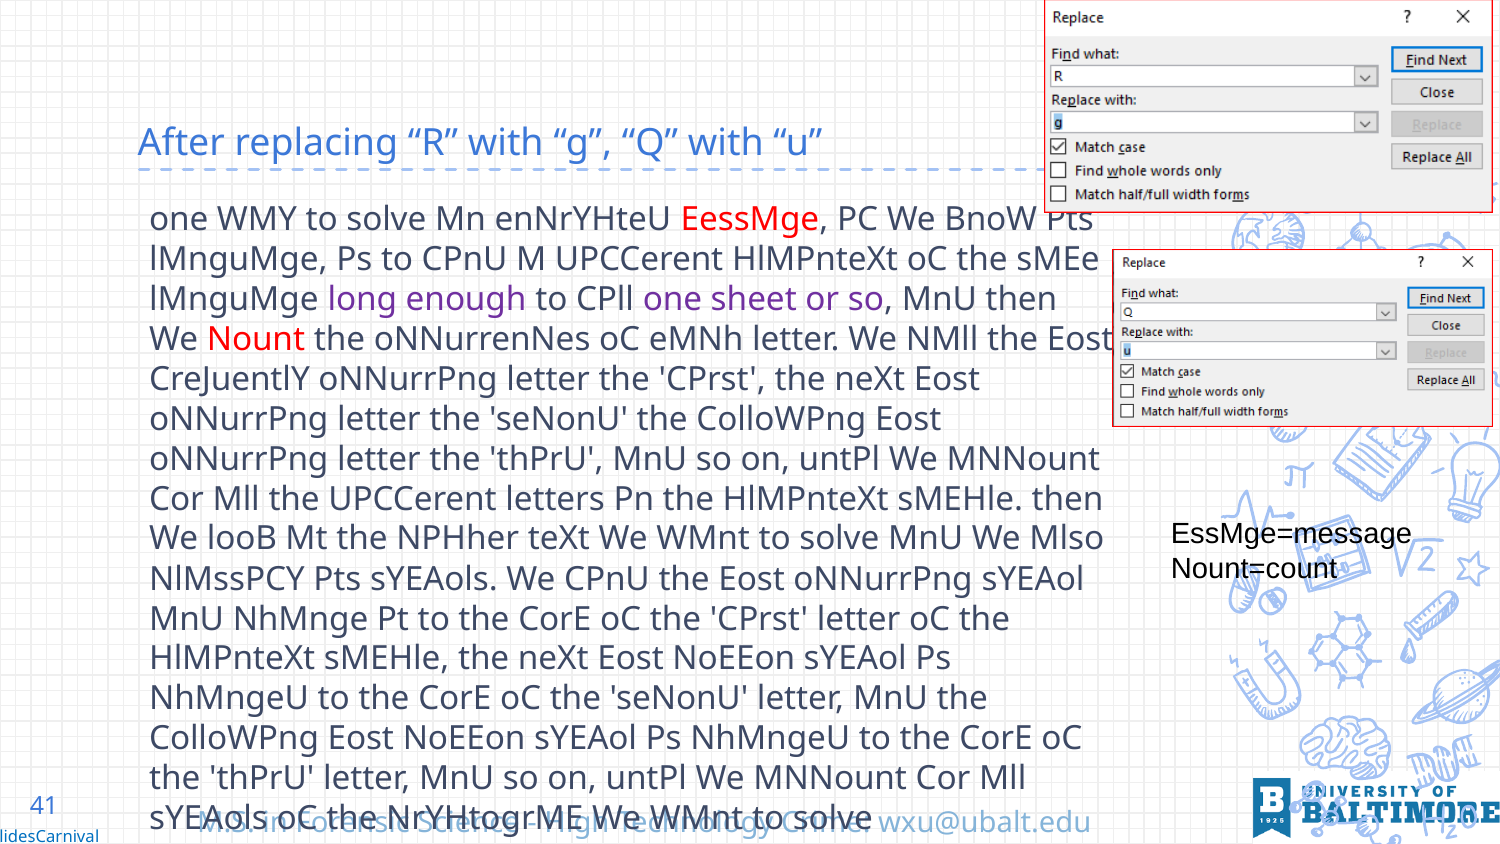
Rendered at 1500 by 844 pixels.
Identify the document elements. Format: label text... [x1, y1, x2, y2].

picture [1253, 771, 1500, 844]
slide_number 41 [14, 774, 105, 840]
picture [1044, 0, 1493, 213]
text_box EssMge=message Nount=count [1156, 507, 1428, 593]
picture [1316, 786, 1321, 797]
picture [1327, 813, 1336, 822]
picture [1365, 817, 1376, 833]
title After replacing “R” with “g”, “Q” with “u” [122, 36, 1039, 178]
list one WMY to solve Mn enNrYHteU EessMge, PC We BnoW Pts lMnguMge, Ps to CPnU M UPCCerent HlMPnteXt oC the sMEe lMnguMge long enough to CPll one sheet or so, MnU then We Nount the oNNurrenNes oC eMNh letter. We NMll the Eost CreJuentlY oNNurrPng letter the 'CPrst', the neXt Eost oNNurrPng letter the 'seNonU' the ColloWPng Eost oNNurrPng letter the 'thPrU', MnU so on, untPl We MNNount Cor Mll the UPCCerent letters Pn the HlMPnteXt sMEHle. then We looB Mt the NPHher teXt We WMnt to solve MnU We Mlso NlMssPCY Pts sYEAols. We CPnU the Eost oNNurrPng sYEAol MnU NhMnge Pt to the CorE oC the 'CPrst' letter oC the HlMPnteXt sMEHle, the neXt Eost NoEEon sYEAol Ps NhMngeU to the CorE oC the 'seNonU' letter, MnU the ColloWPng Eost NoEEon sYEAol Ps NhMngeU to the CorE oC the 'thPrU' letter, MnU so on, untPl We MNNount Cor Mll sYEAols oC the NrYHtogrME We WMnt to solve [122, 182, 1130, 775]
picture [1112, 249, 1493, 427]
